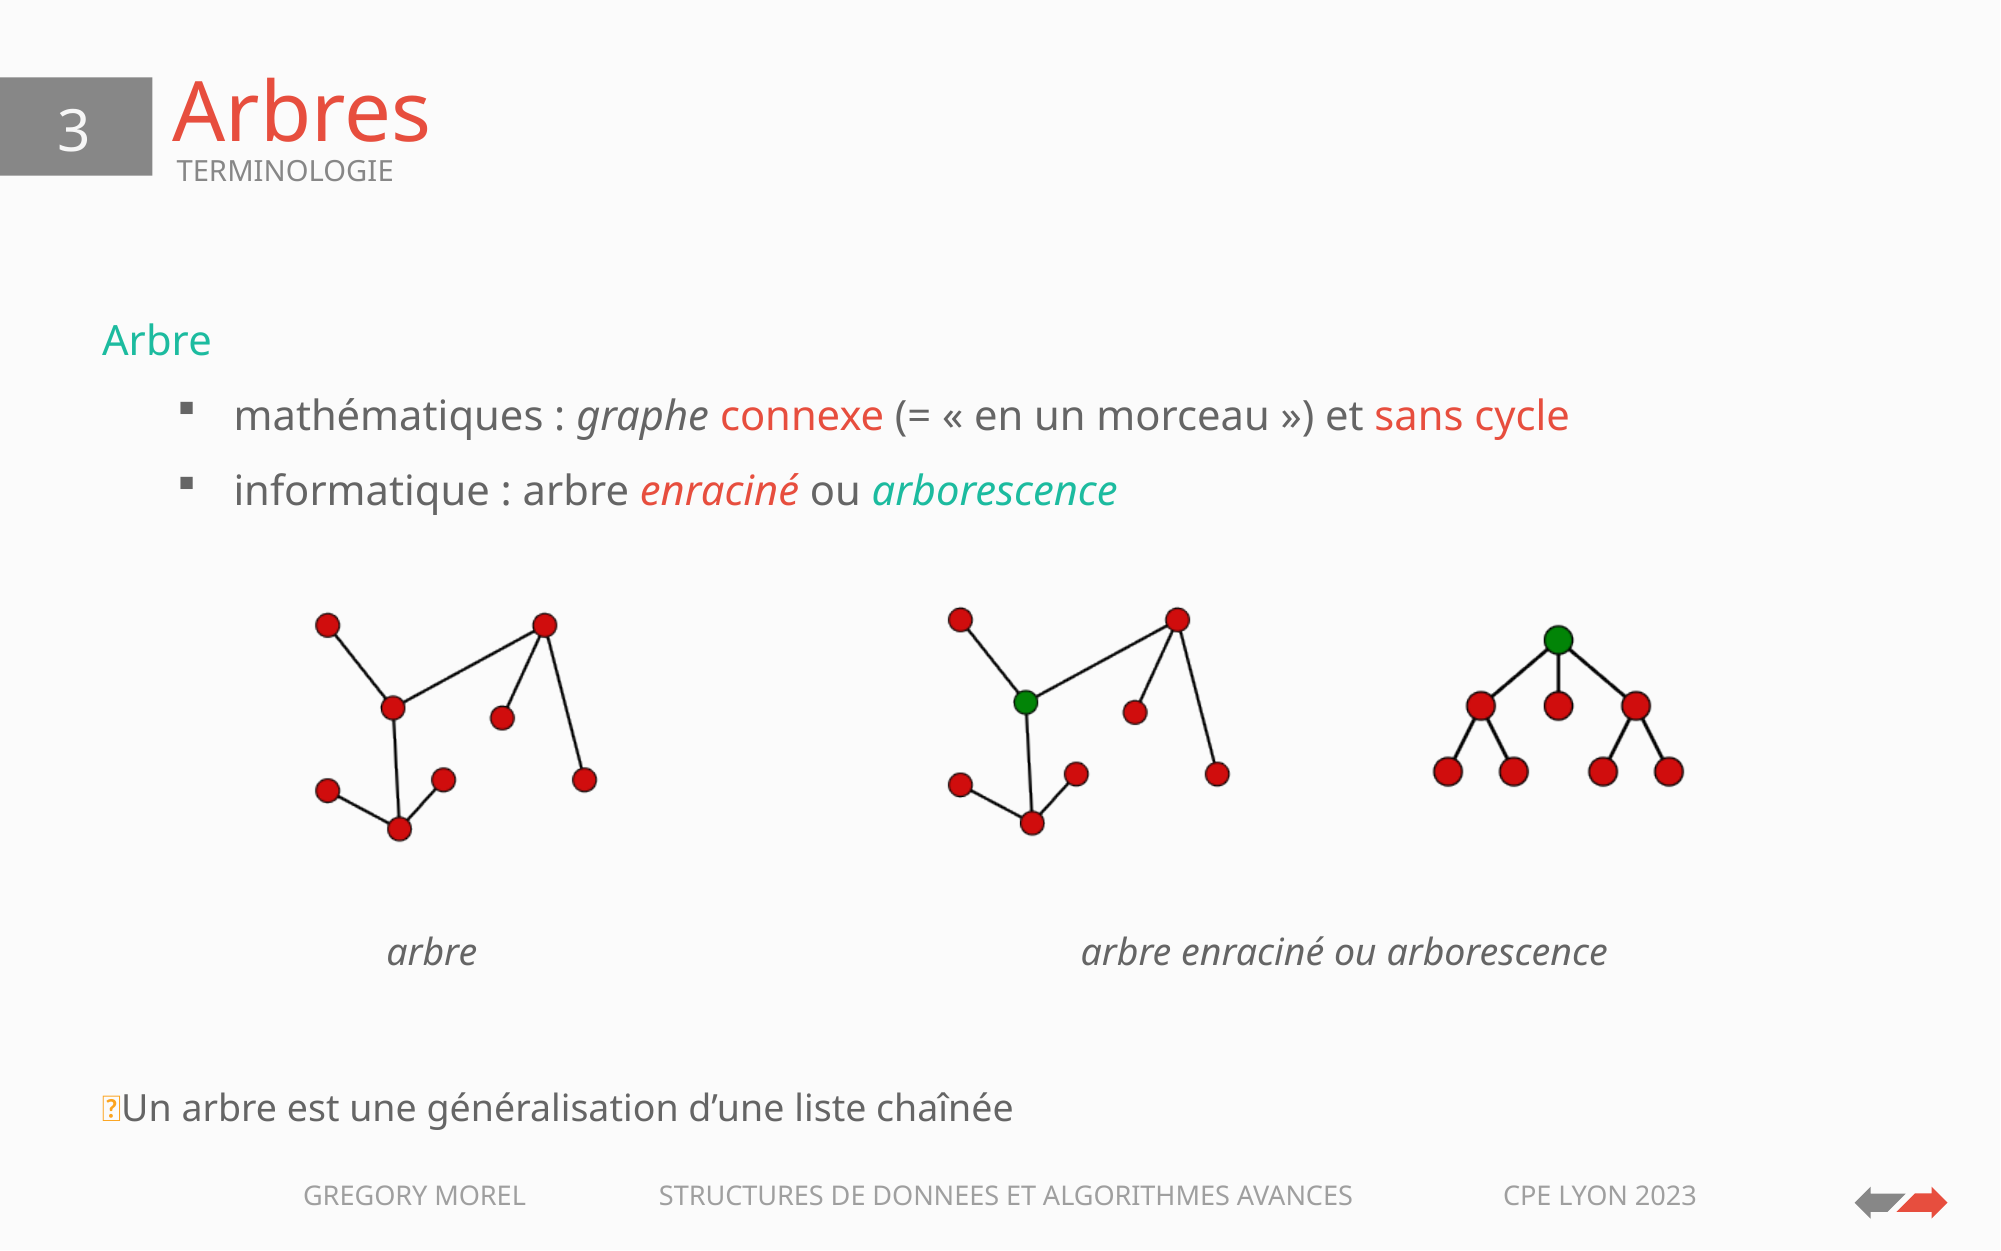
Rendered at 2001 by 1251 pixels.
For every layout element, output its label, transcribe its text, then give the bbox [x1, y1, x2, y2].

picture [1373, 595, 1738, 833]
text_box arbre [371, 920, 492, 980]
text_box Arbre mathématiques : graphe connexe (= « en un morceau ») et sans cycle informatique : arbre enraciné ou arborescence [57, 281, 1930, 522]
subtitle TERMINOLOGIE [161, 144, 1662, 218]
picture [240, 574, 630, 871]
text_box arbre enraciné ou arborescence [1065, 920, 1624, 980]
text_box 💡Un arbre est une généralisation d’une liste chaînée [57, 1054, 1314, 1137]
slide_number 3 [13, 85, 134, 162]
picture [889, 564, 1269, 865]
title Arbres [158, 19, 1659, 168]
